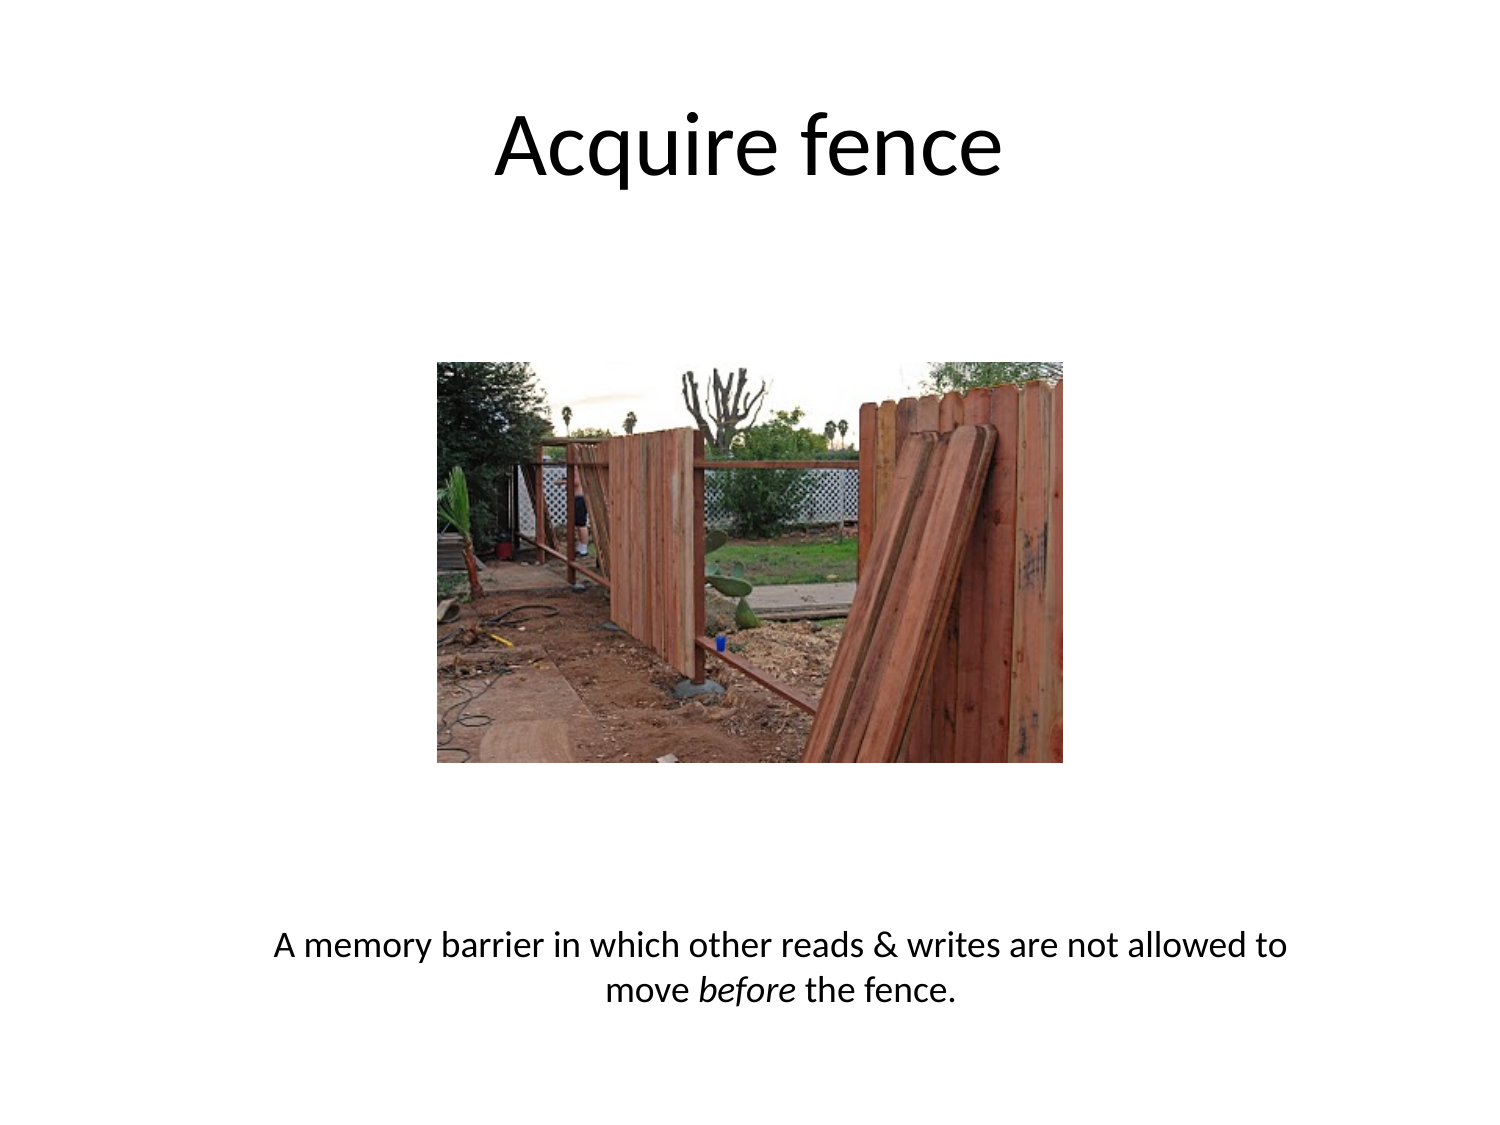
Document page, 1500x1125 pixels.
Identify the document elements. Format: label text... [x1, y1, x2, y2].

picture [437, 362, 1063, 763]
title Acquire fence [75, 45, 1425, 233]
text_box A memory barrier in which other reads & writes are not allowed to move before the fence. [224, 912, 1338, 1018]
